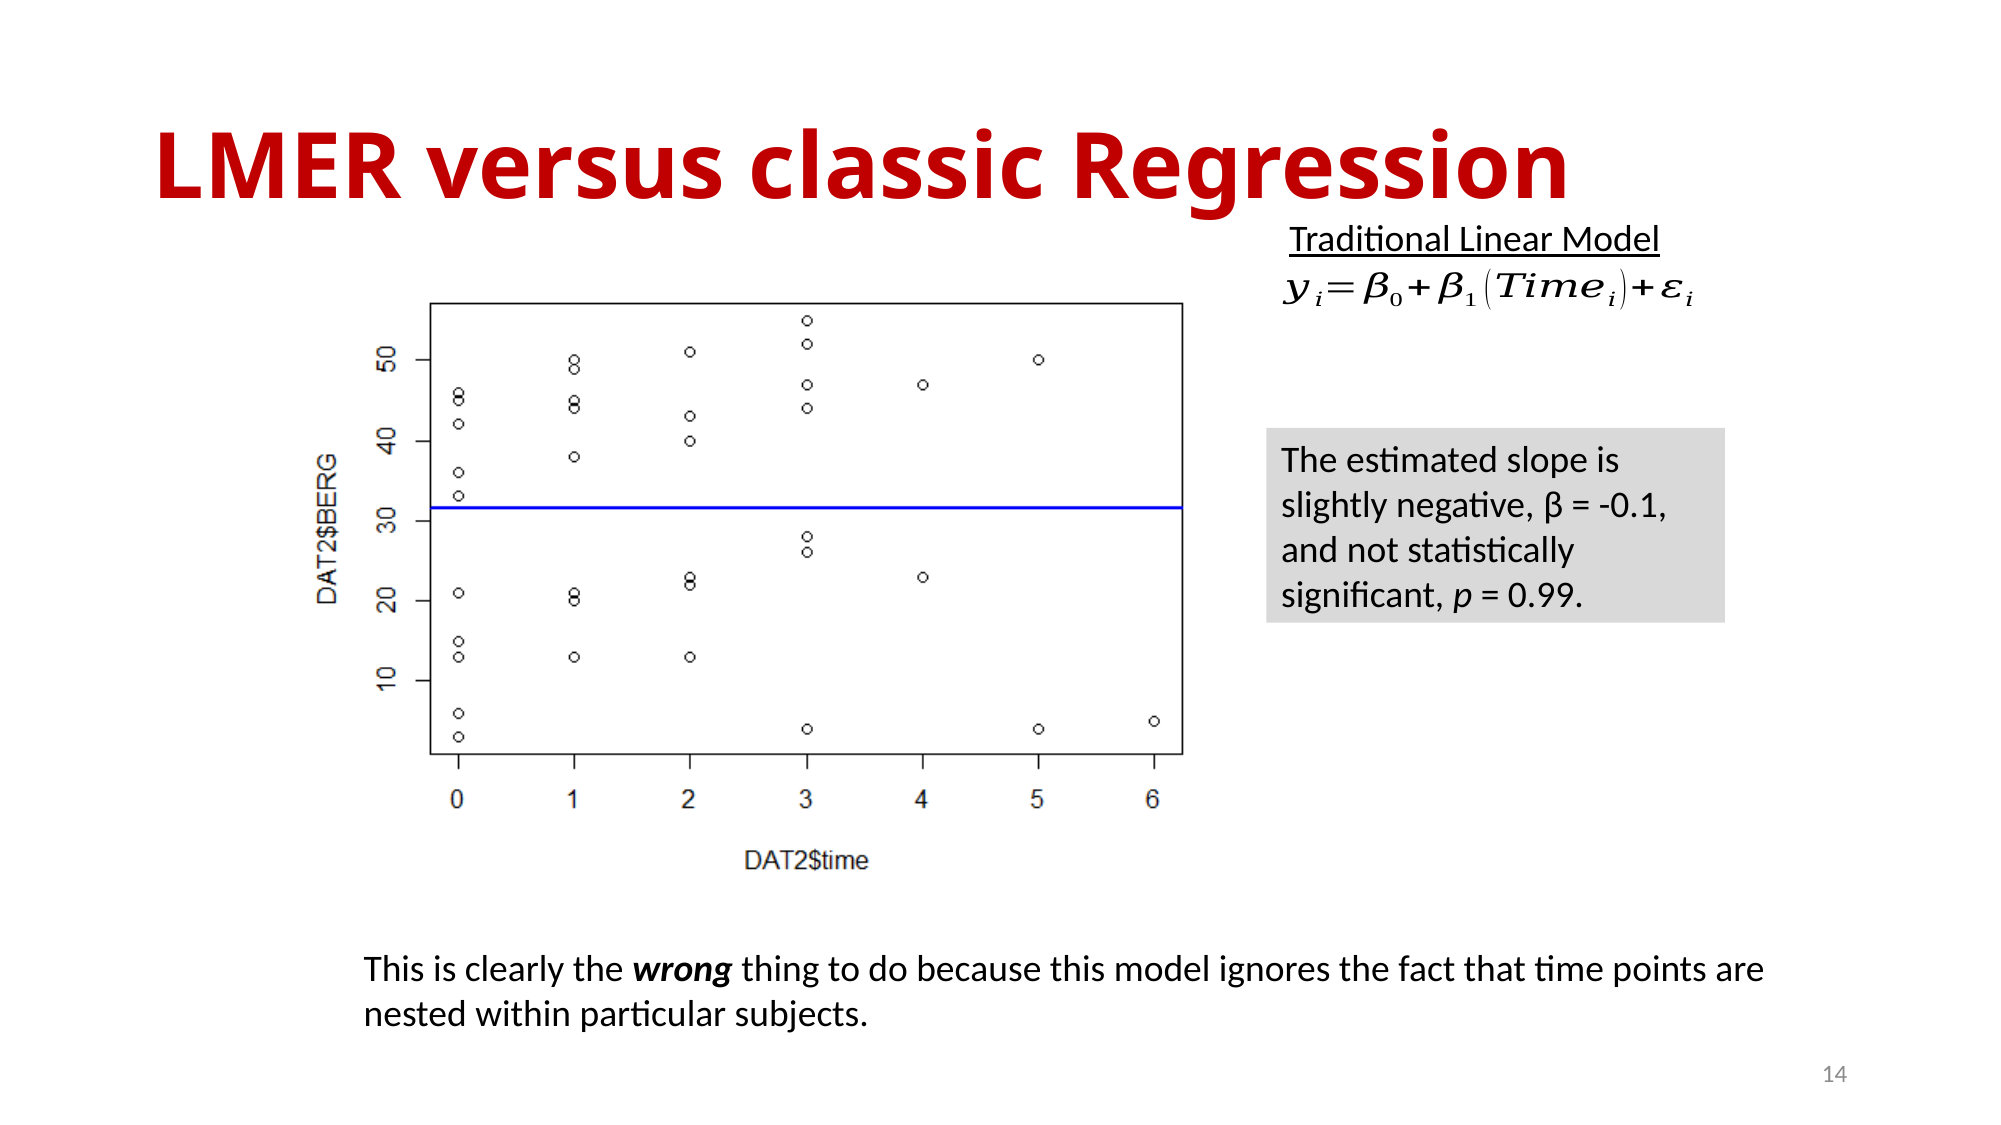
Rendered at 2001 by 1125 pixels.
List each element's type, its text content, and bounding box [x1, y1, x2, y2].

text_box The estimated slope is slightly negative, β = -0.1, and not statistically significant, p = 0.99. [1266, 427, 1725, 623]
picture [308, 181, 1246, 907]
title LMER versus classic Regression [137, 59, 1863, 278]
text_box This is clearly the wrong thing to do because this model ignores the fact that time points are nested within particular subjects. [348, 936, 1863, 1042]
slide_number 14 [1412, 1042, 1863, 1103]
